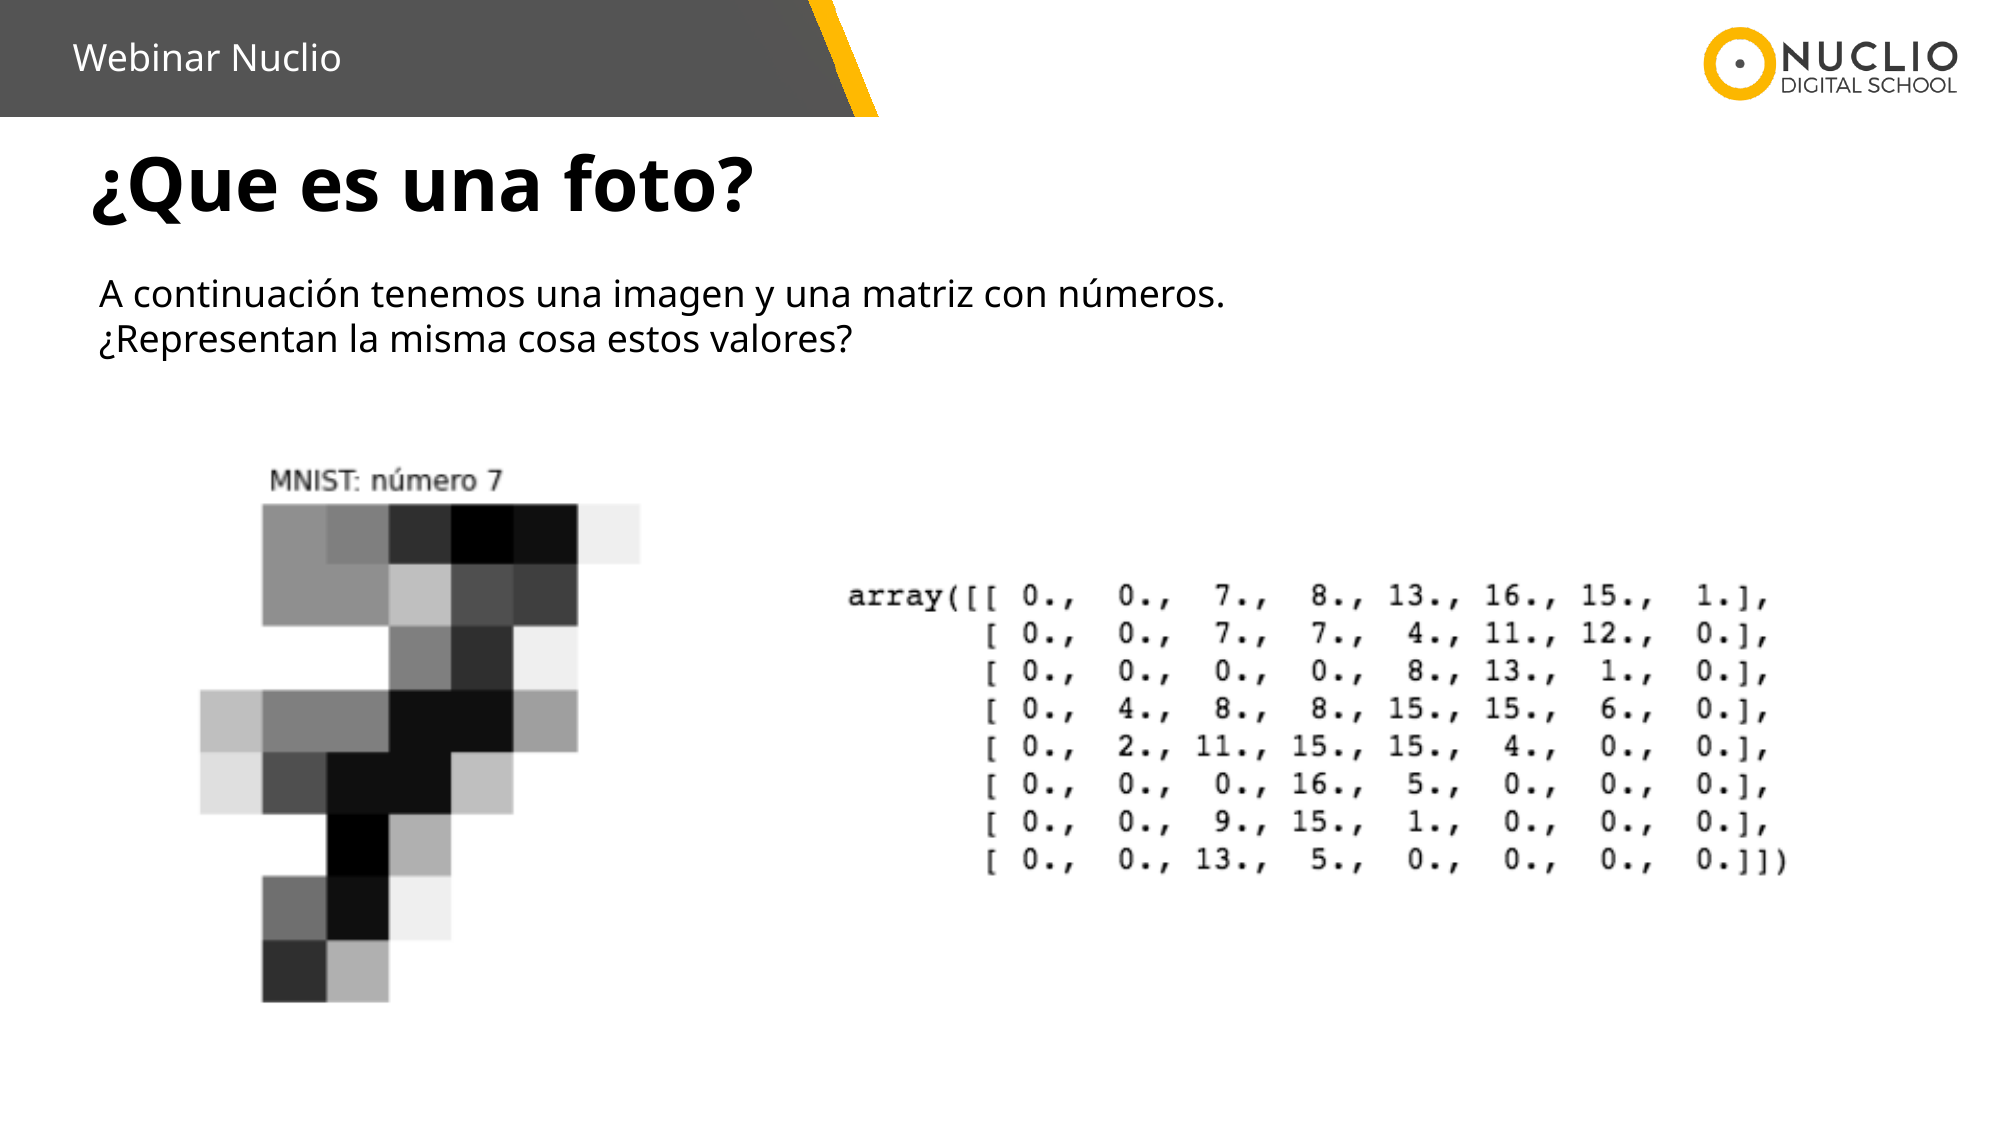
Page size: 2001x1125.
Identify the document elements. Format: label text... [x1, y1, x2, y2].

picture [832, 568, 1837, 905]
picture [1699, 24, 1962, 104]
text_box A continuación tenemos una imagen y una matriz con números. ¿Representan la misma cosa estos valores? [99, 270, 1872, 361]
text_box Webinar Nuclio [57, 0, 1108, 128]
picture [0, 0, 905, 120]
text_box ¿Que es una foto? [91, 136, 1864, 227]
picture [157, 452, 696, 1026]
